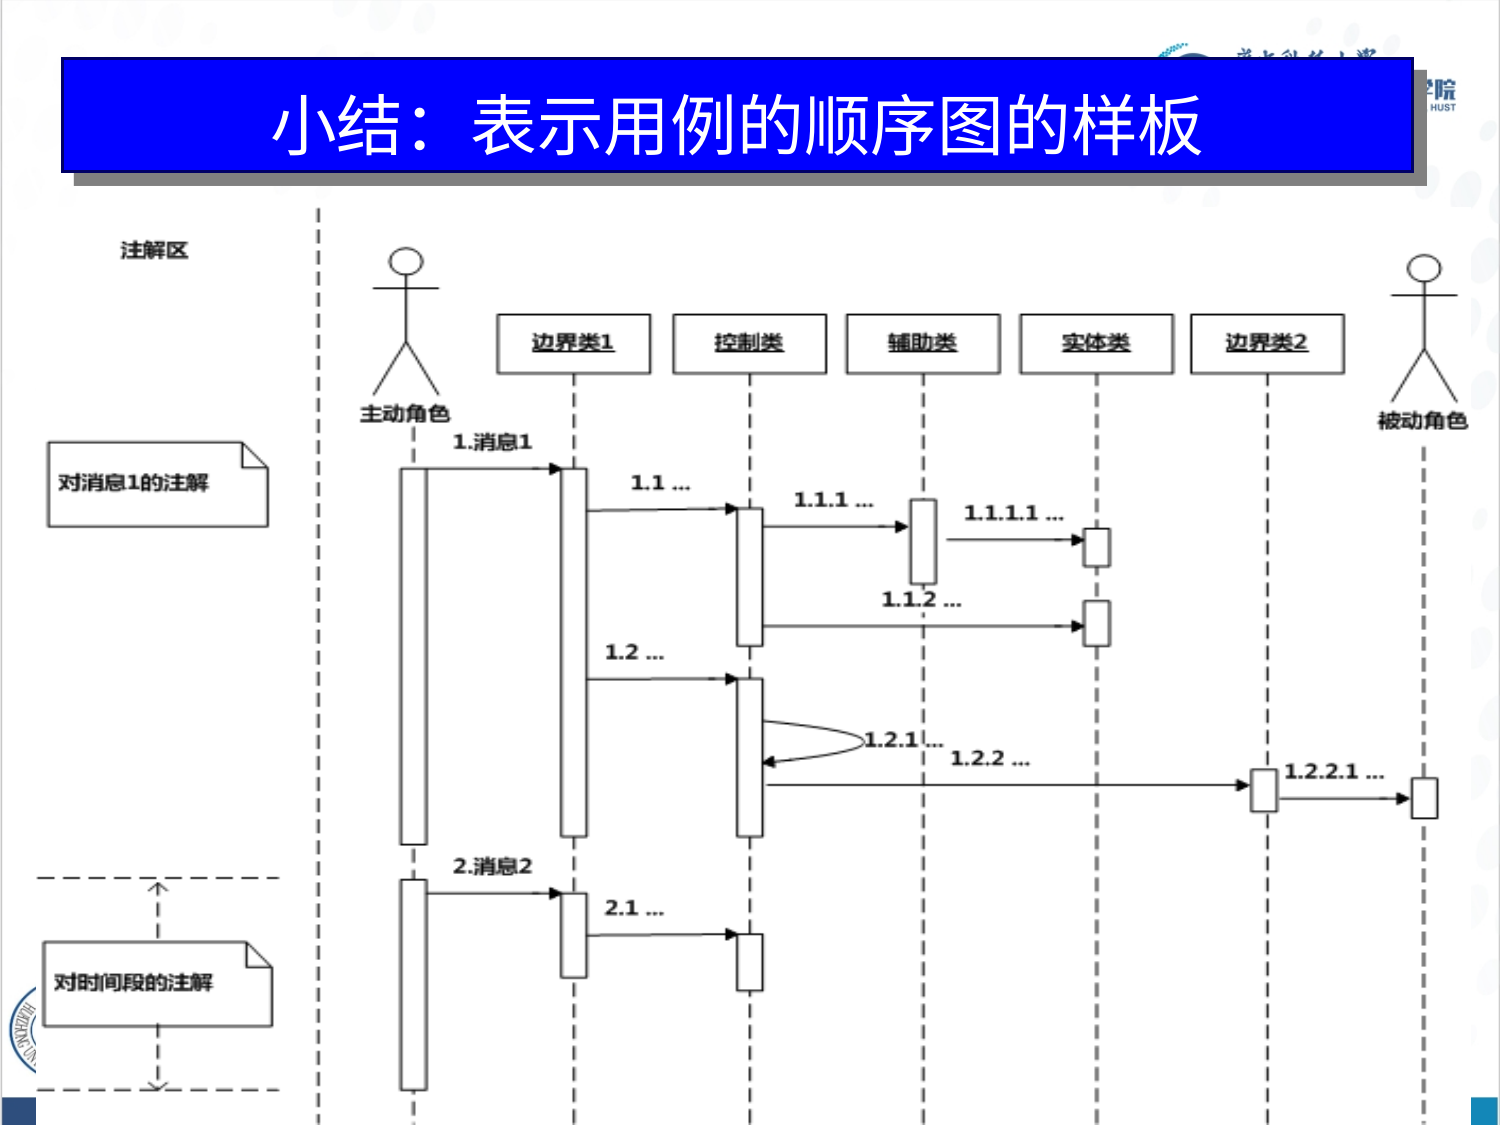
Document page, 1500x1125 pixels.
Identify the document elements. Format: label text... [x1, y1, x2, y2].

title 小结：表示用例的顺序图的样板 [61, 57, 1414, 173]
picture [0, 1, 1500, 1125]
